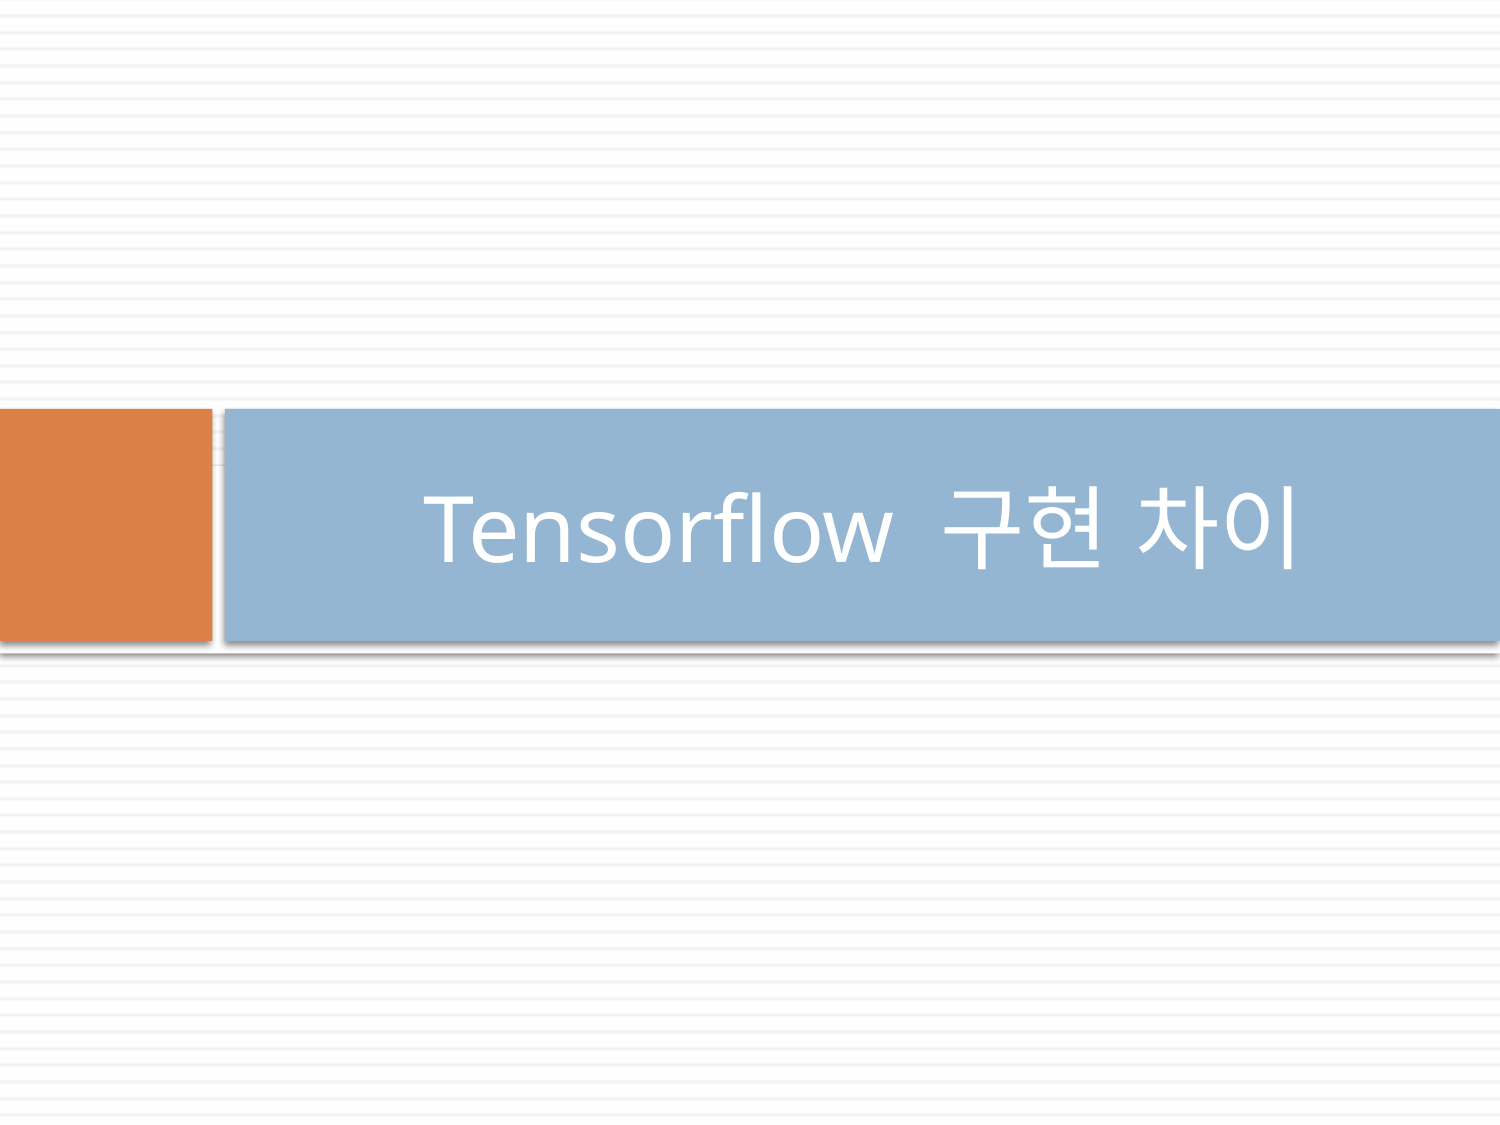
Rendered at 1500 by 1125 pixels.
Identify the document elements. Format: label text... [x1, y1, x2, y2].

title Tensorflow 구현 차이 [238, 444, 1489, 607]
